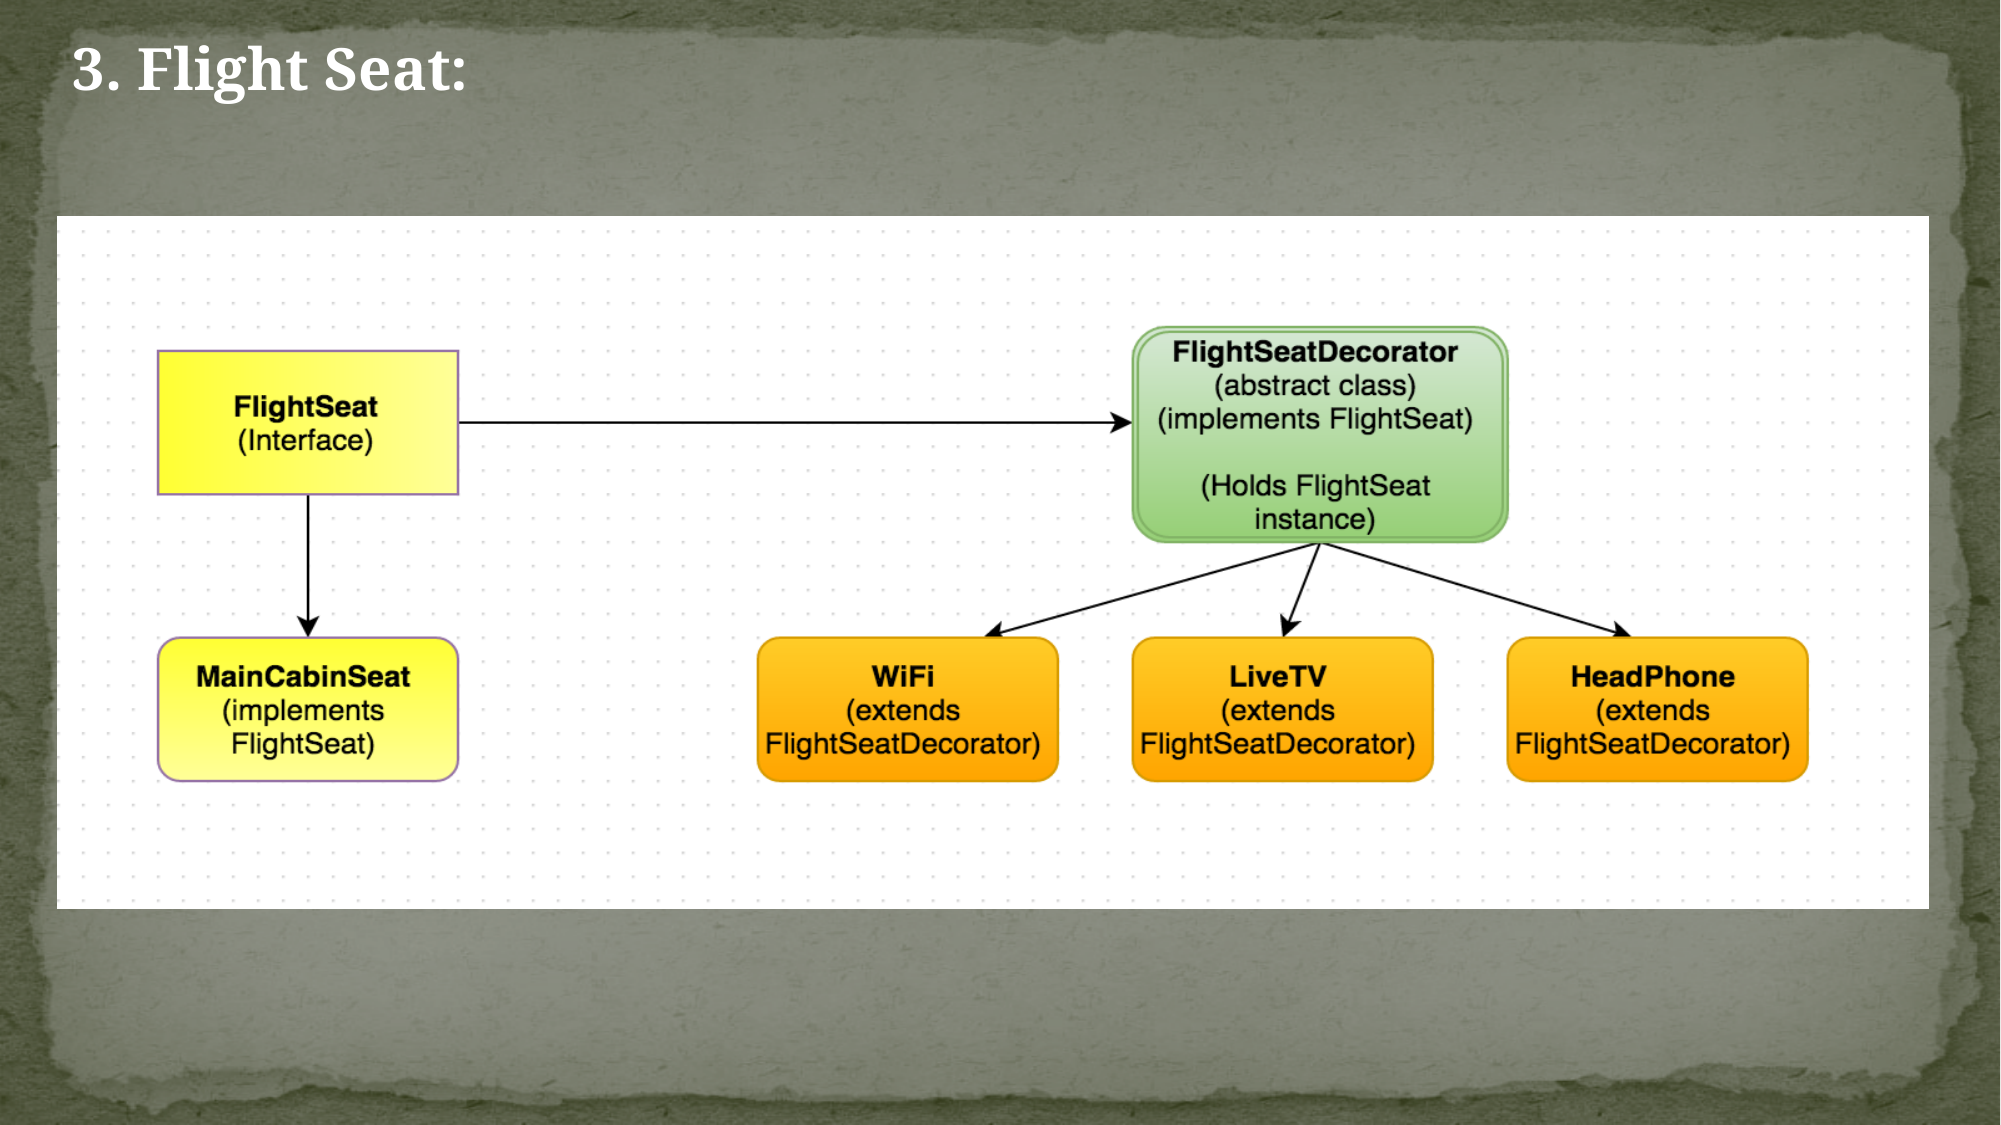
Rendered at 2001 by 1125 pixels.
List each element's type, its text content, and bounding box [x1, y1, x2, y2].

picture [58, 217, 1931, 910]
text_box 3. Flight Seat: [57, 24, 1125, 110]
